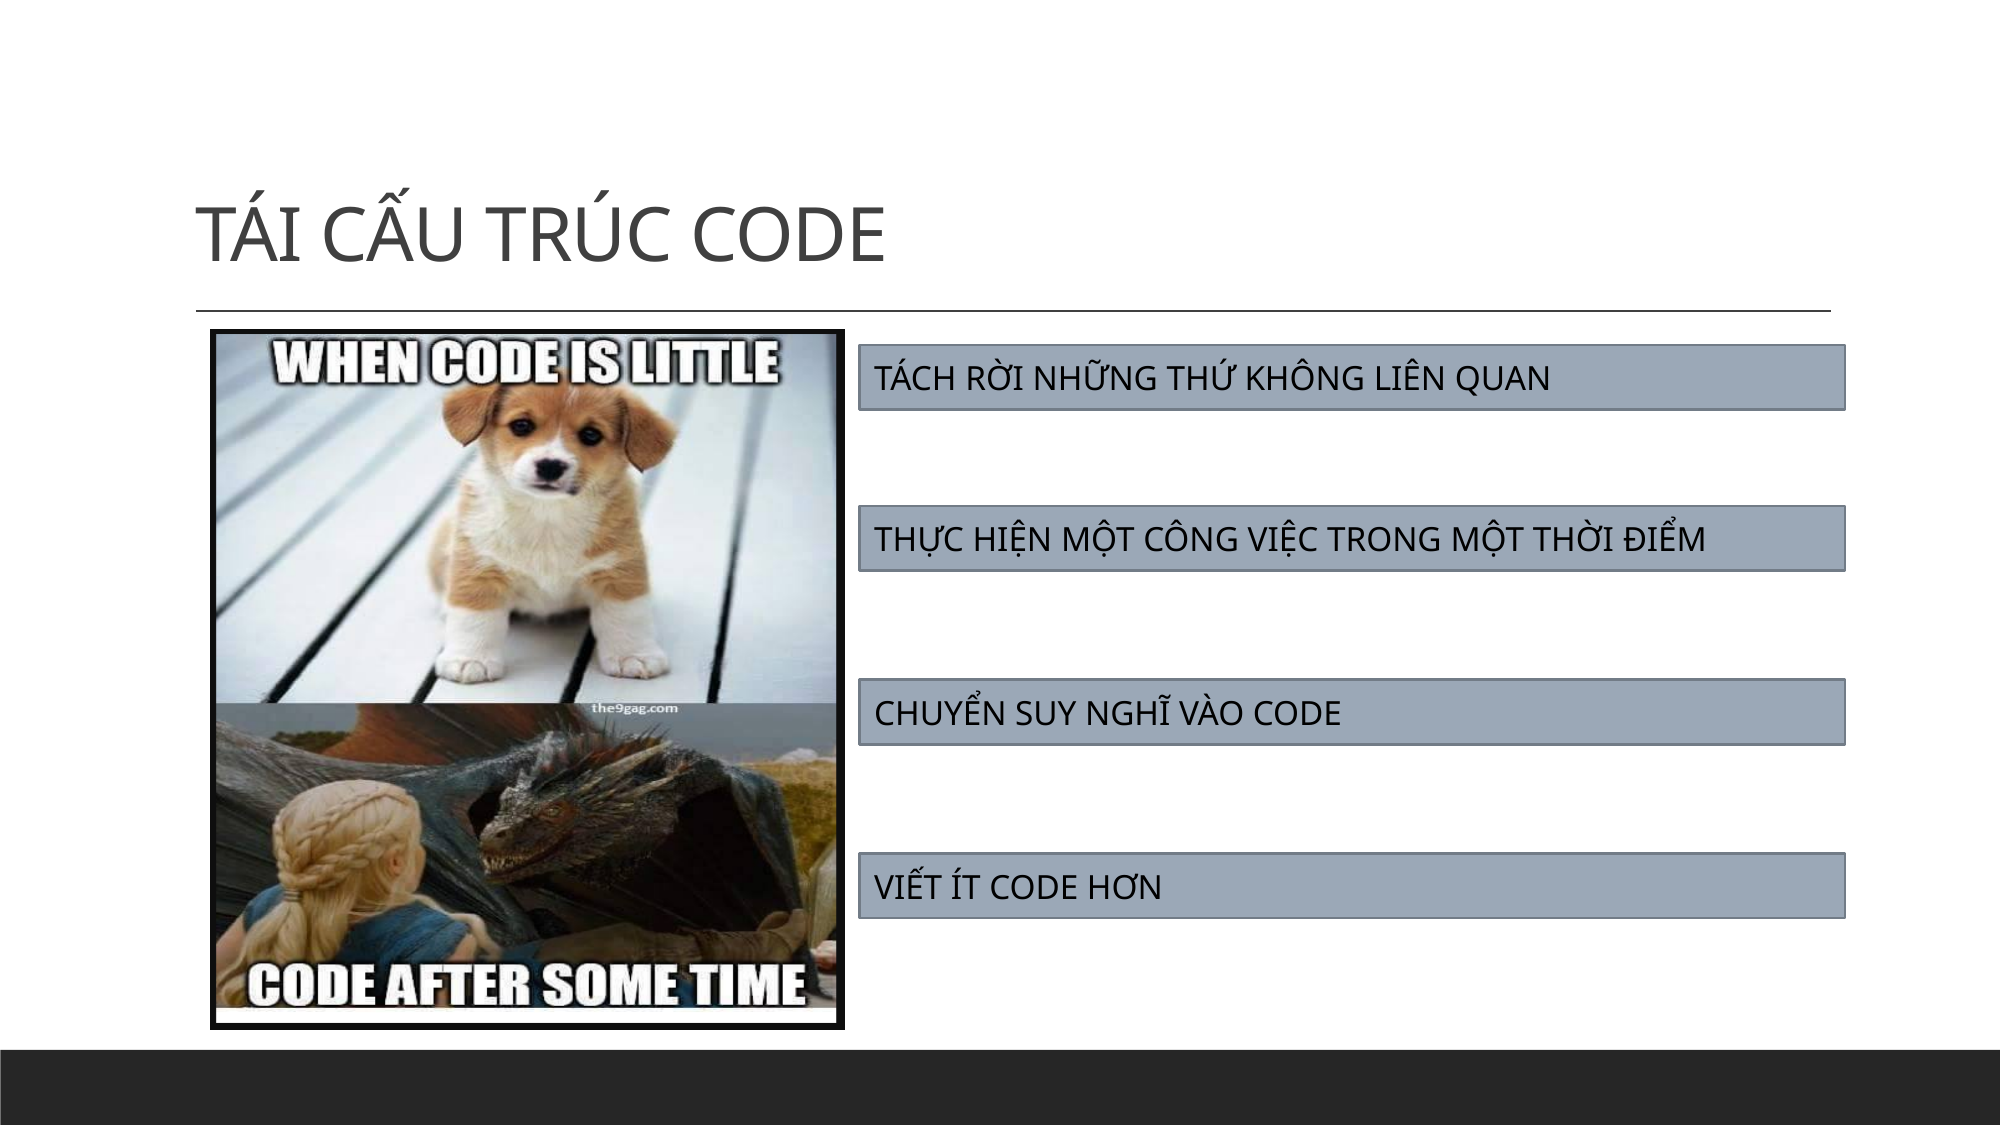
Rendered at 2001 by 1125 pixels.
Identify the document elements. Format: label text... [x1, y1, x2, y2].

text_box CHUYỂN SUY NGHĨ VÀO CODE [858, 678, 1846, 746]
text_box TÁCH RỜI NHỮNG THỨ KHÔNG LIÊN QUAN [858, 344, 1846, 411]
picture [209, 328, 845, 1030]
title TÁI CẤU TRÚC CODE [180, 50, 1830, 285]
text_box THỰC HIỆN MỘT CÔNG VIỆC TRONG MỘT THỜI ĐIỂM [858, 505, 1846, 572]
text_box VIẾT ÍT CODE HƠN [858, 852, 1846, 919]
